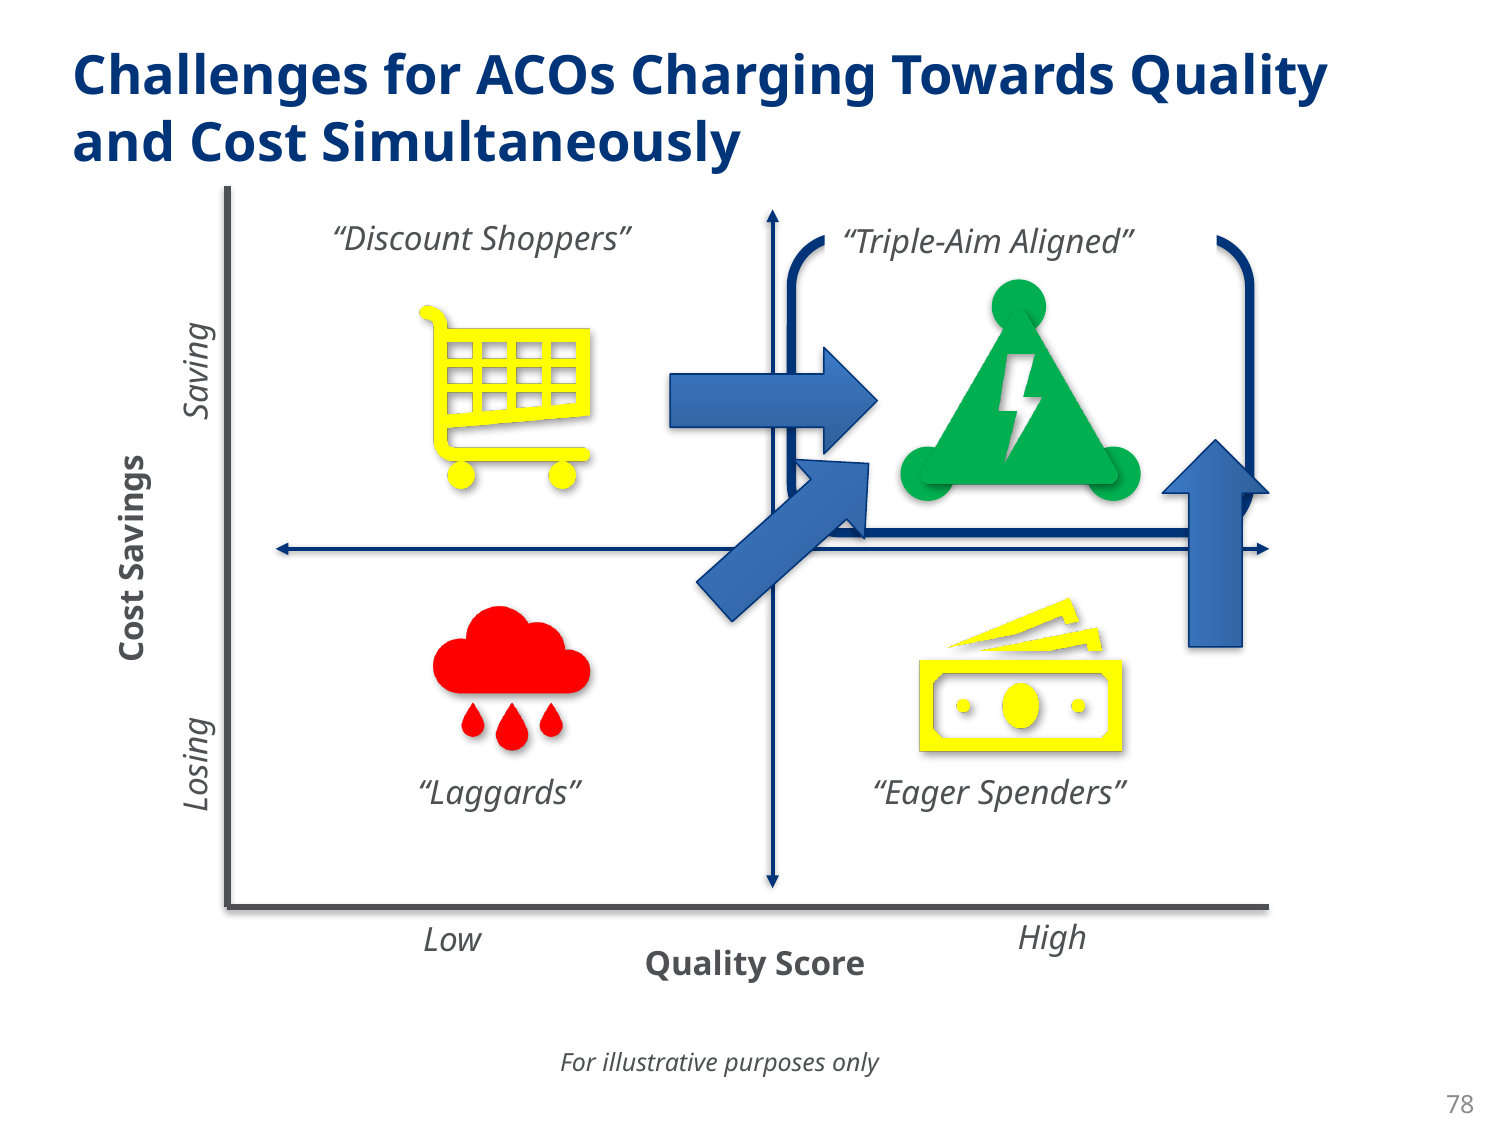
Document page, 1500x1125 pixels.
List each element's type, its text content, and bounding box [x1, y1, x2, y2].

text_box “Eager Spenders” [857, 763, 1250, 819]
text_box [779, 458, 870, 581]
picture [401, 568, 622, 789]
text_box Low [408, 915, 508, 966]
text_box Saving [166, 289, 222, 436]
text_box [1161, 439, 1270, 648]
text_box For illustrative purposes only [545, 1038, 955, 1084]
text_box High [1002, 915, 1113, 964]
text_box [695, 517, 767, 623]
picture [401, 286, 622, 507]
text_box “Discount Shoppers” [317, 209, 710, 265]
text_box Quality Score [777, 934, 913, 990]
text_box “Laggards” [402, 797, 624, 819]
text_box [779, 346, 878, 455]
slide_number 31 [1413, 1089, 1475, 1107]
text_box “Triple-Aim Aligned” [824, 209, 1217, 271]
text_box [900, 279, 1141, 507]
picture [910, 568, 1131, 789]
text_box Losing [166, 634, 222, 828]
title Challenges for ACOs Charging Towards Quality and Cost Simultaneously [72, 40, 1423, 173]
text_box Quality Score [629, 934, 768, 990]
text_box [669, 373, 767, 429]
text_box [790, 239, 1251, 534]
text_box Cost Savings [102, 394, 158, 678]
